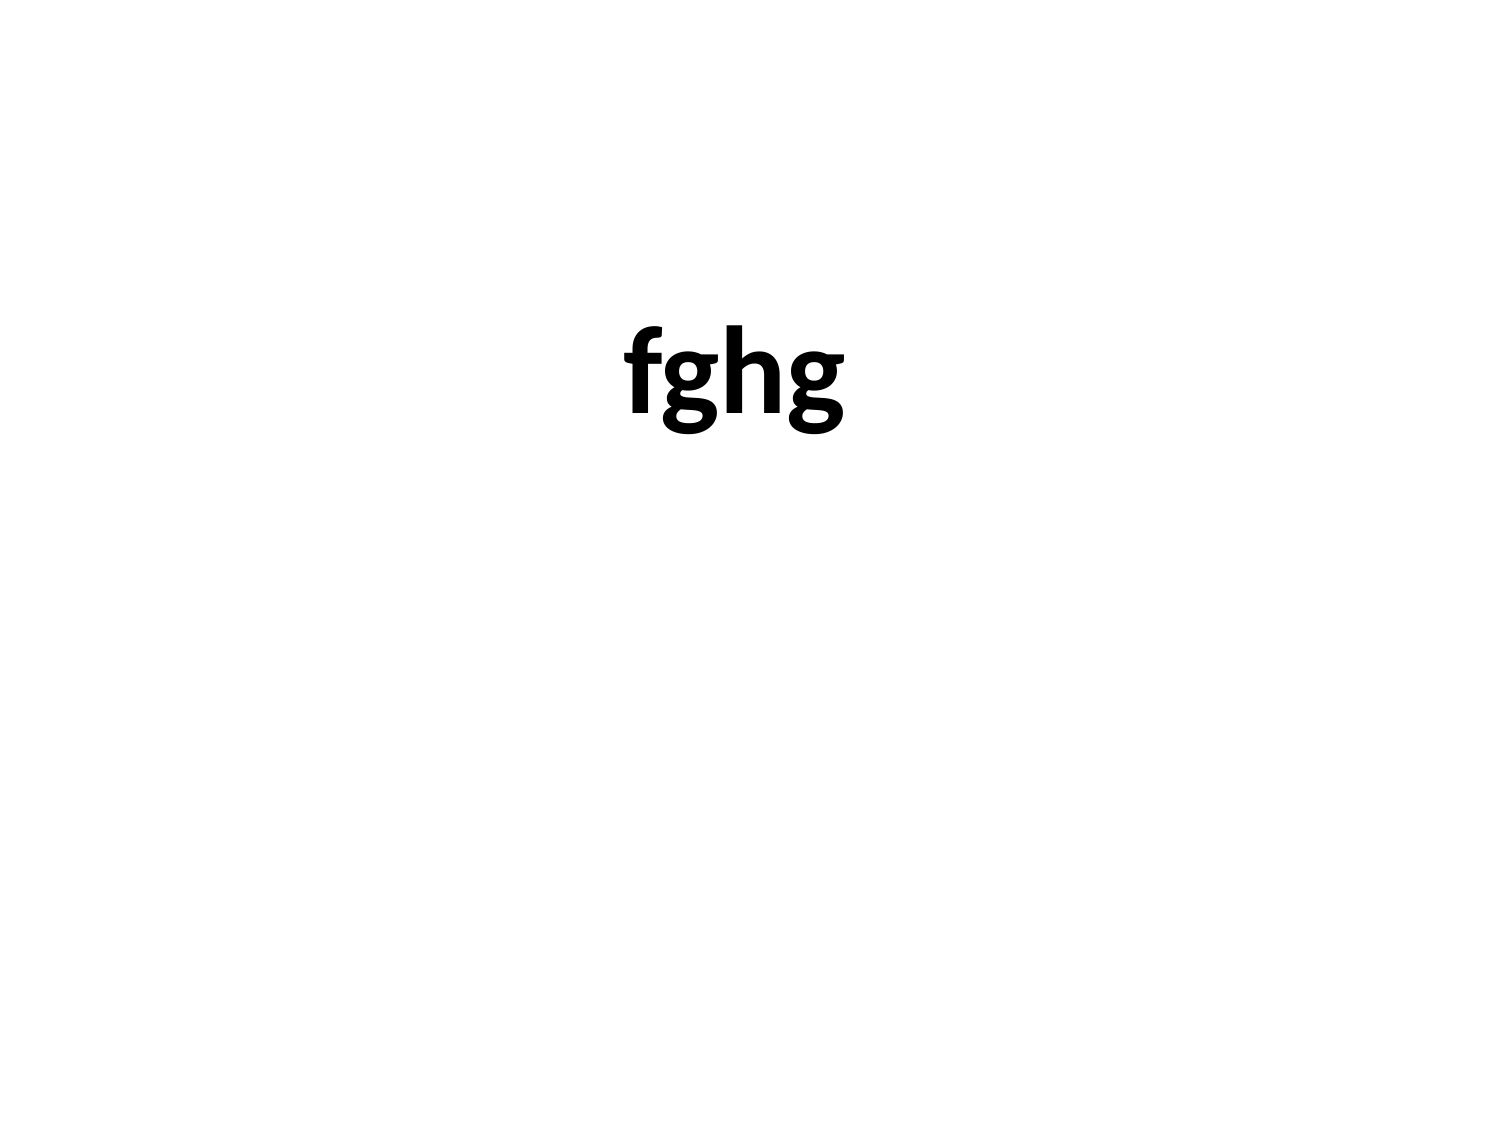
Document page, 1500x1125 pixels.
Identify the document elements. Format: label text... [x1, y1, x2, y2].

text_box fghg [265, 281, 1204, 447]
